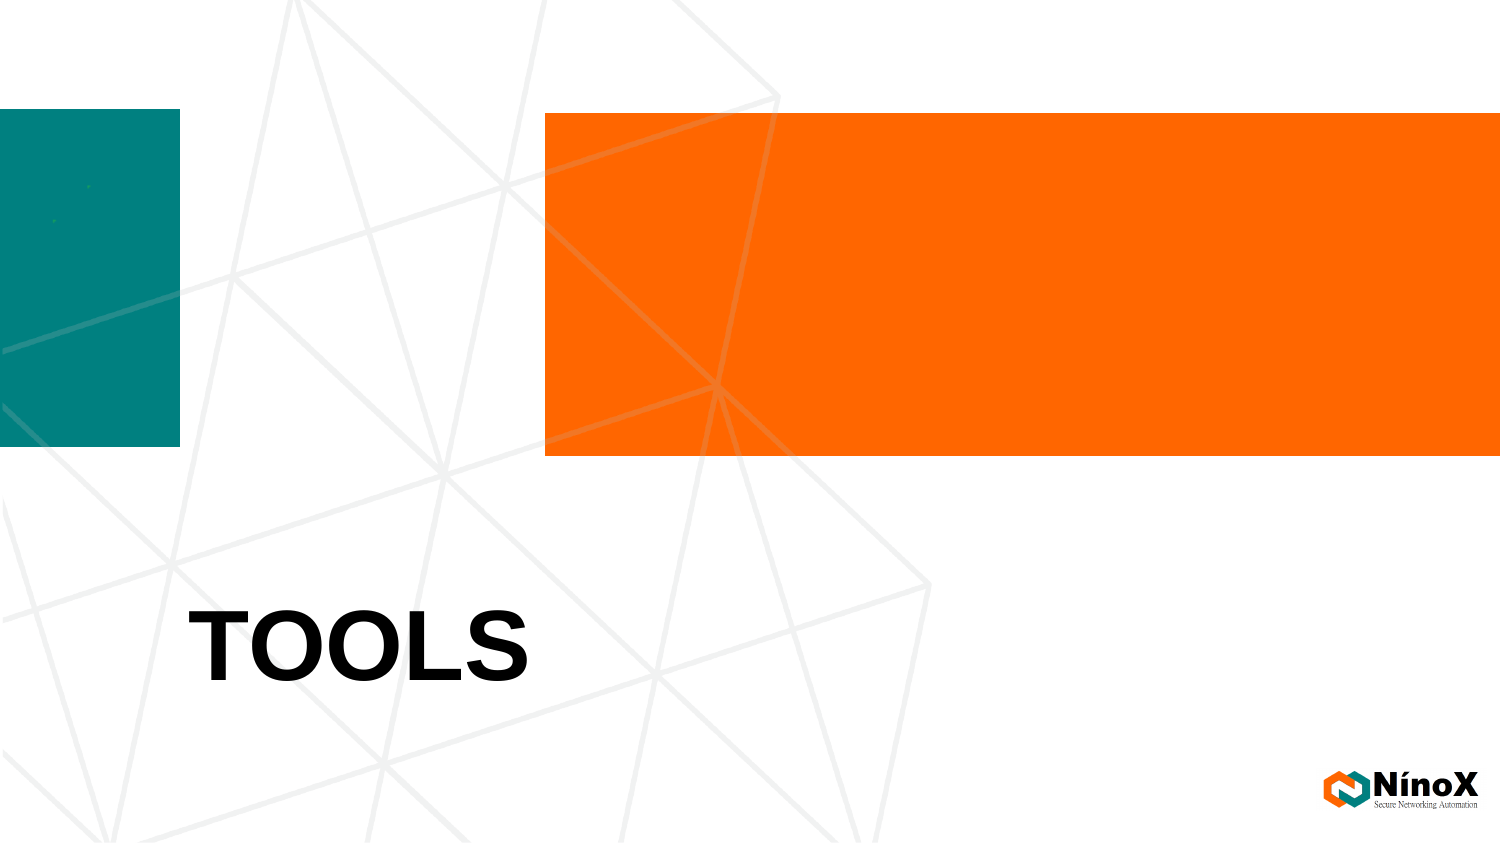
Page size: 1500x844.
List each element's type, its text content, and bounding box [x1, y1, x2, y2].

title TOOLS [189, 479, 1465, 700]
picture [0, 0, 1500, 844]
